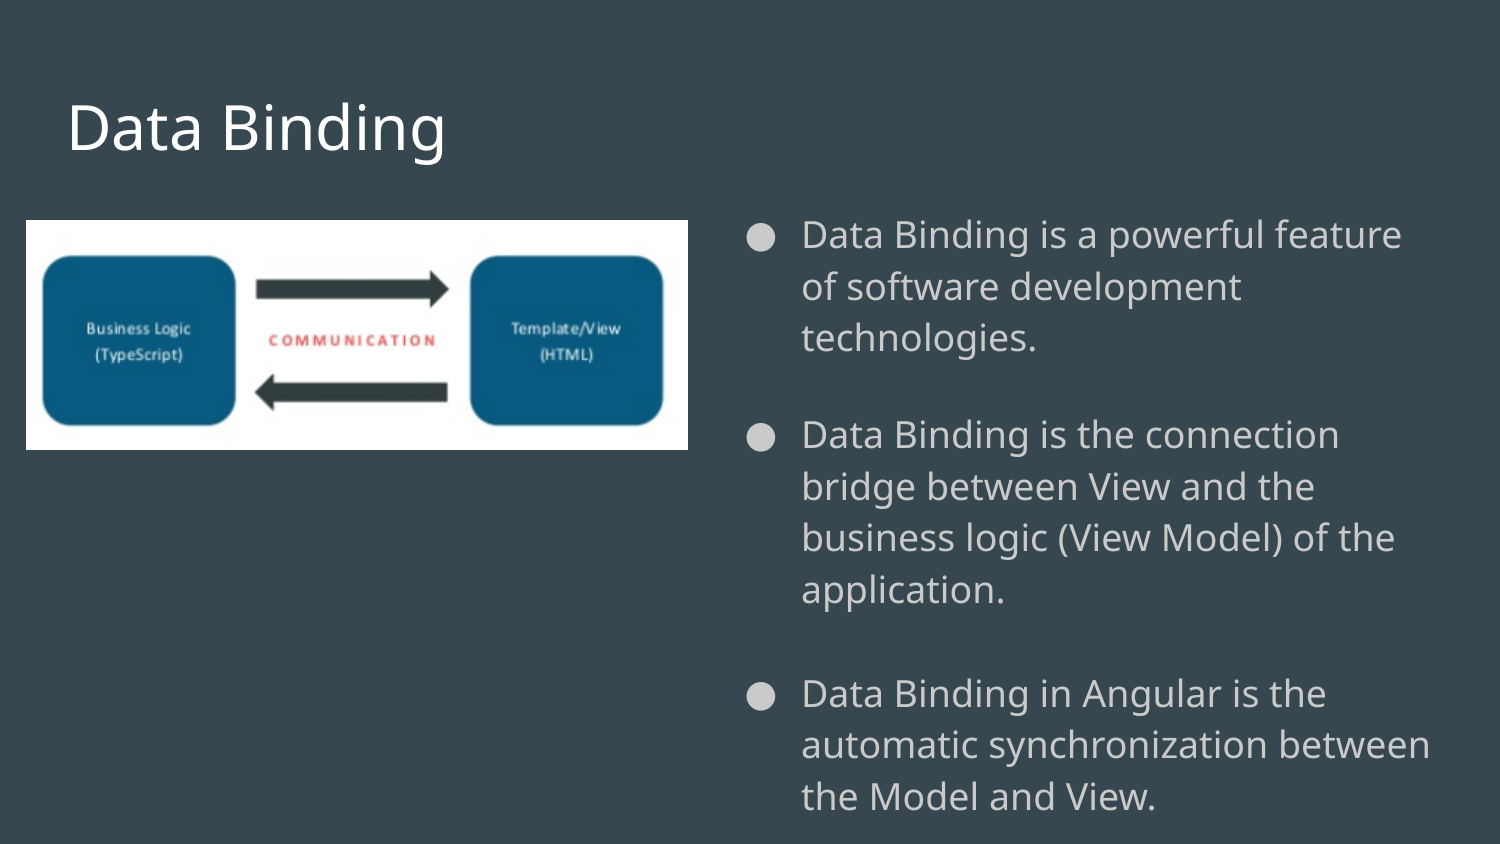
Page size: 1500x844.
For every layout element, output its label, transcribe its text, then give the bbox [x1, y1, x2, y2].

title Data Binding [51, 72, 1449, 167]
list Data Binding is a powerful feature of software development technologies. Data Binding is the connection bridge between View and the business logic (View Model) of the application. Data Binding in Angular is the automatic synchronization between the Model and View. [710, 189, 1449, 750]
picture [26, 220, 689, 450]
